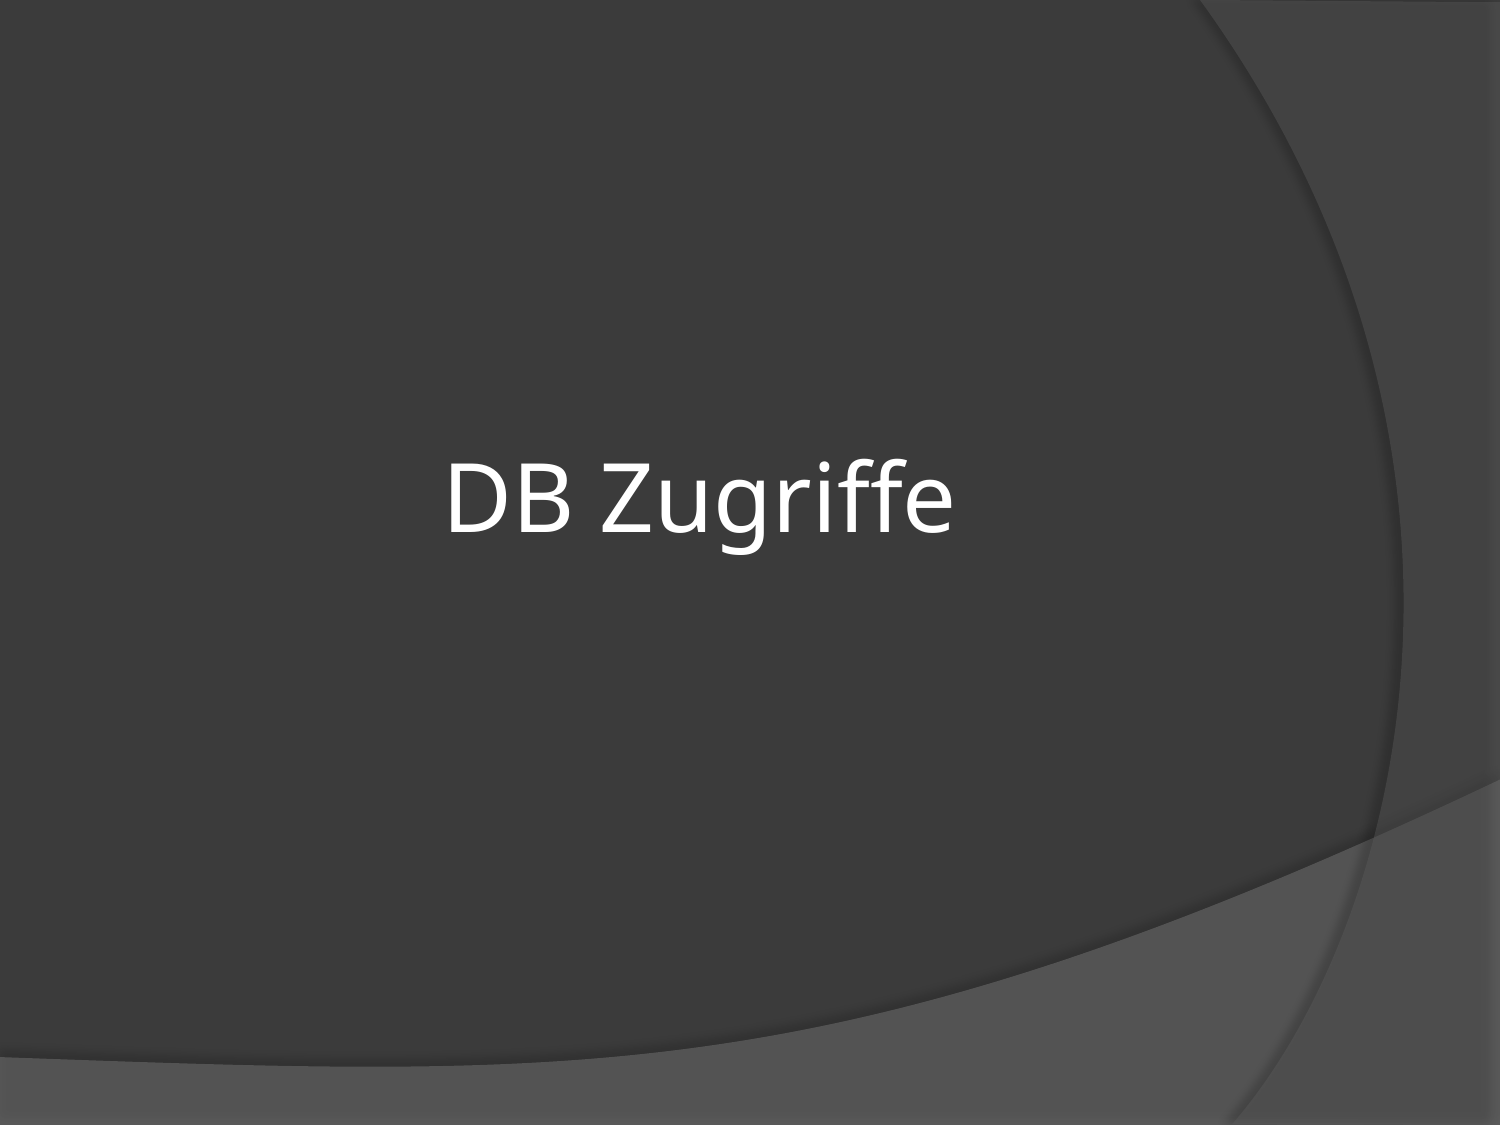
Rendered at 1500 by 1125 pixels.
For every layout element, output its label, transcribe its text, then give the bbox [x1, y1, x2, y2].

title DB Zugriffe [87, 399, 1313, 588]
